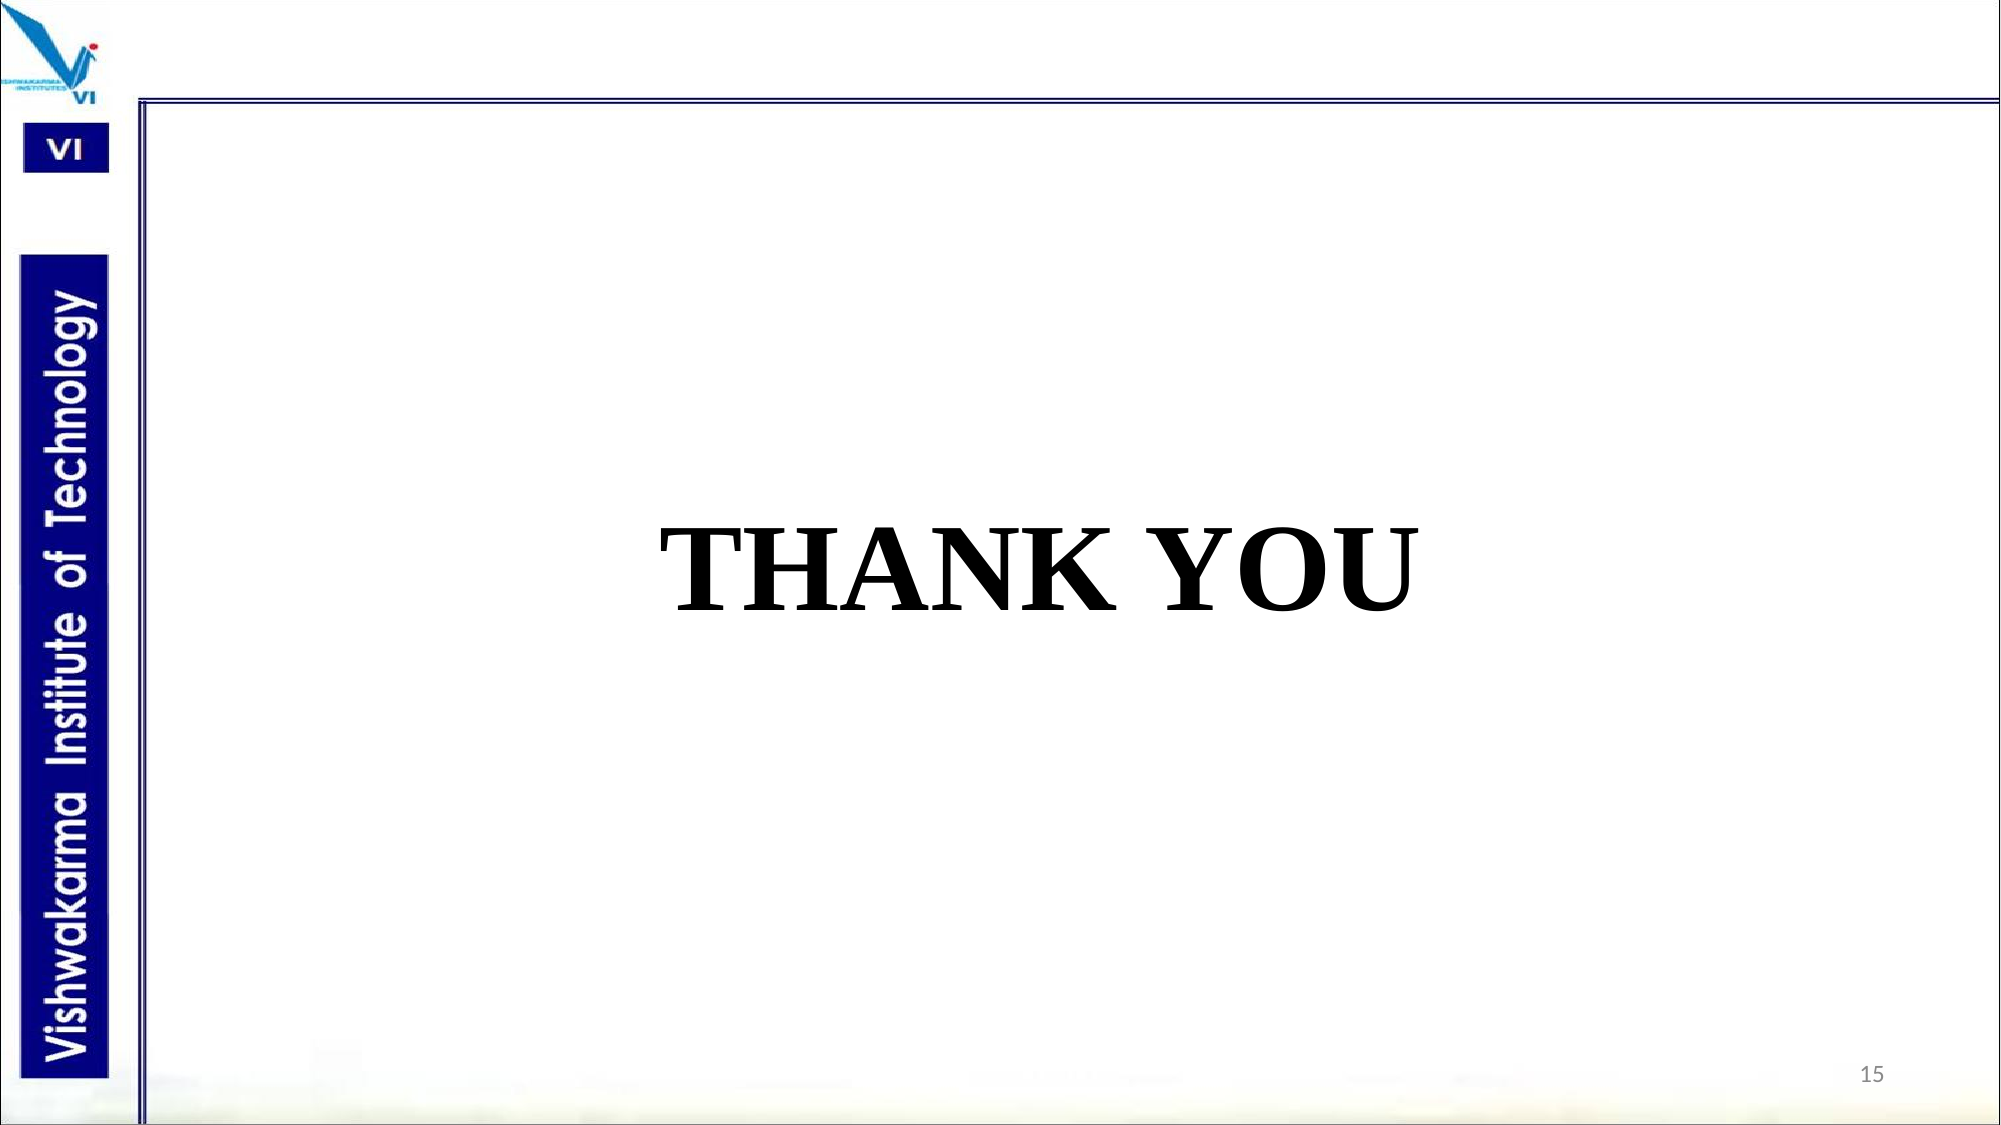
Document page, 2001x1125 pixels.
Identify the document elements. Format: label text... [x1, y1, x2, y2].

slide_number 15 [1433, 1042, 1900, 1103]
picture [0, 0, 2001, 1125]
list THANK YOU [621, 477, 1492, 728]
